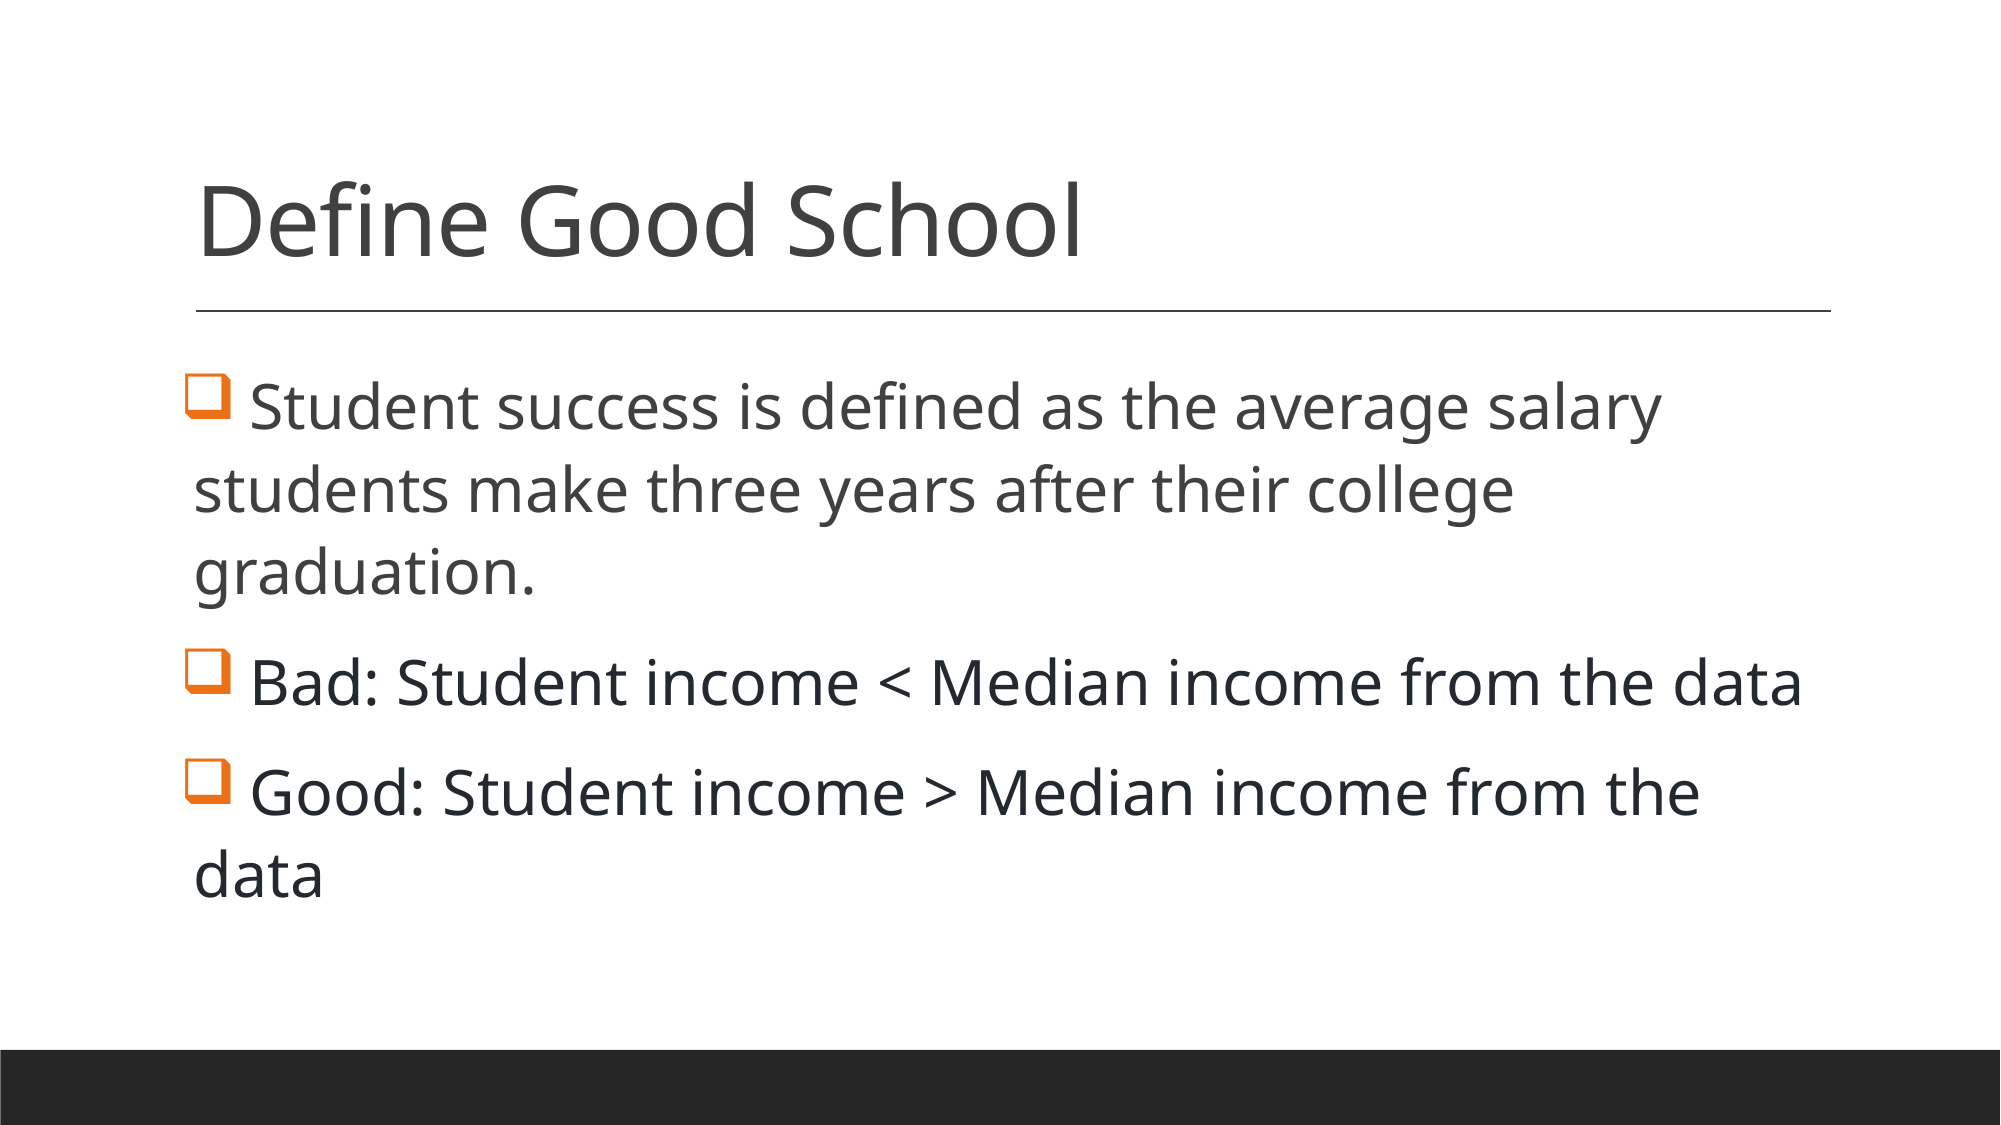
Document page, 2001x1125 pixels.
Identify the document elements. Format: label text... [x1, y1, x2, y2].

list Student success is defined as the average salary students make three years after their college graduation. Bad: Student income < Median income from the data Good: Student income > Median income from the data [180, 351, 1830, 969]
title Define Good School [180, 47, 1830, 285]
